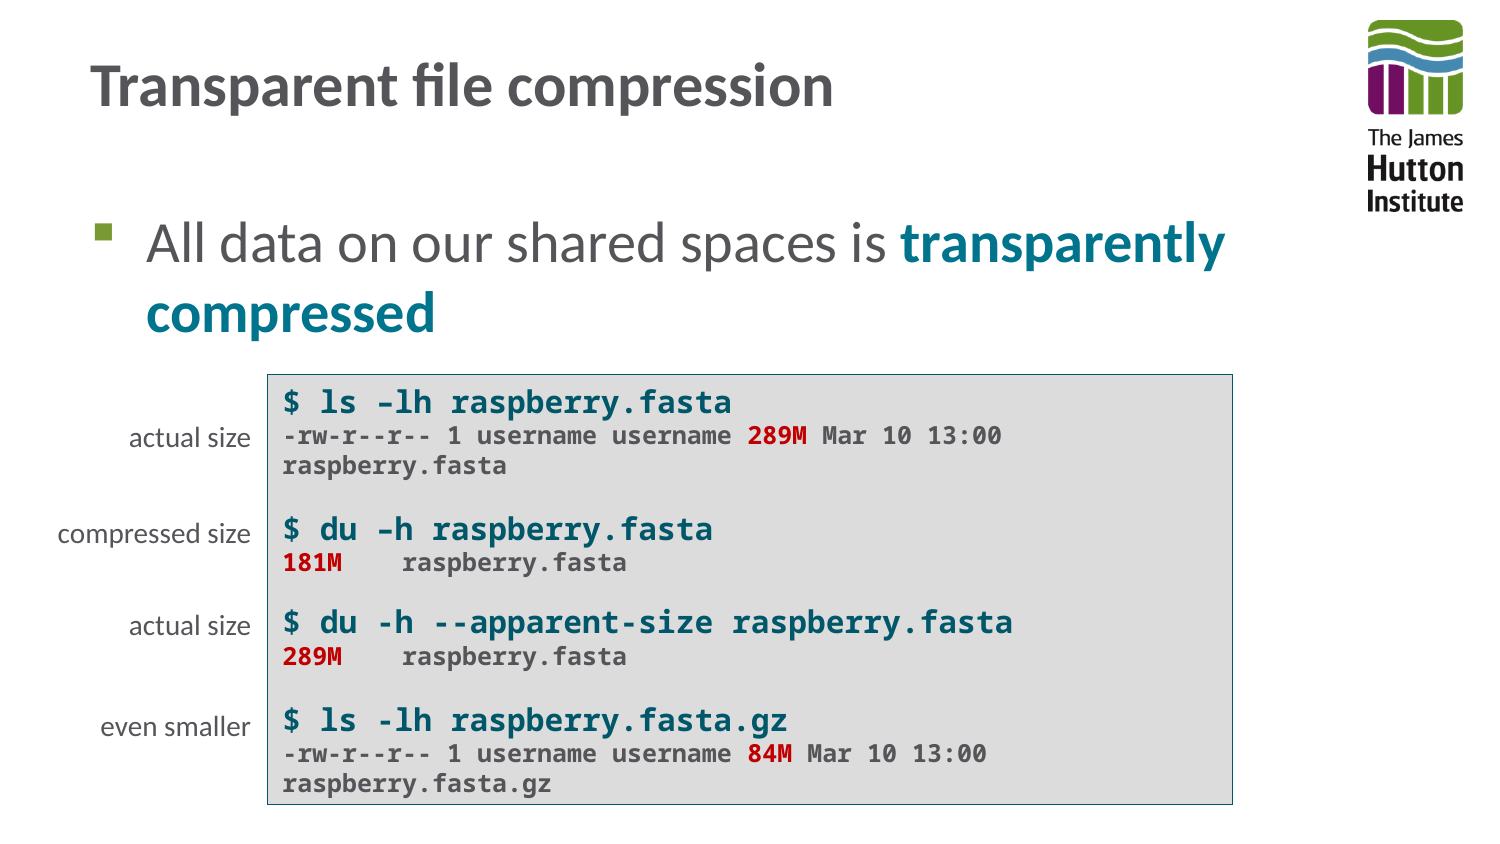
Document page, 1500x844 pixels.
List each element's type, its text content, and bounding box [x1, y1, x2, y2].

text_box actual size [114, 599, 267, 650]
text_box actual size [114, 411, 267, 461]
picture [1368, 20, 1463, 212]
title Transparent file compression [75, 36, 1284, 127]
text_box compressed size [42, 506, 267, 557]
text_box $ ls –lh raspberry.fasta -rw-r--r-- 1 username username 289M Mar 10 13:00 raspberry.fasta $ du –h raspberry.fasta 181M raspberry.fasta $ du -h --apparent-size raspberry.fasta 289M raspberry.fasta $ ls -lh raspberry.fasta.gz -rw-r--r-- 1 username username 84M Mar 10 13:00 raspberry.fasta.gz [267, 374, 1233, 805]
list All data on our shared spaces is transparently compressed [75, 196, 1425, 672]
text_box even smaller [85, 699, 267, 750]
